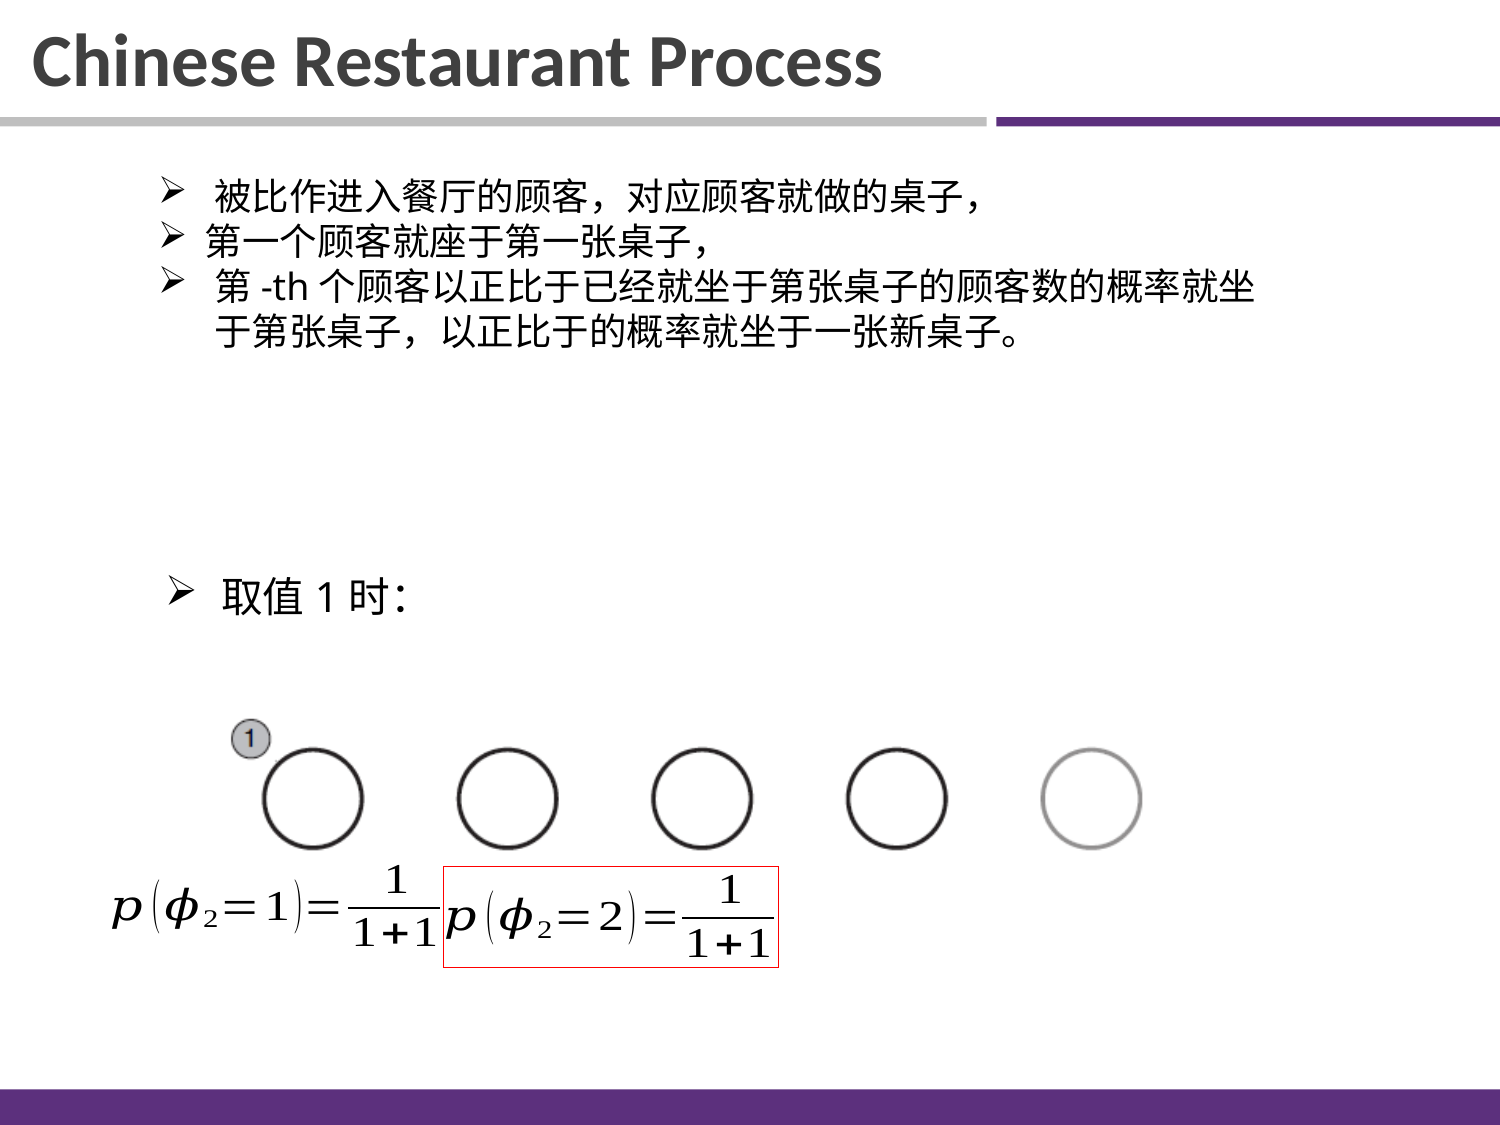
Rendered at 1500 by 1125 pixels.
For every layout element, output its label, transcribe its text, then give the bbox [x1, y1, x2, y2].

text_box [0, 1088, 1500, 1125]
picture [207, 665, 1216, 926]
text_box Chinese Restaurant Process [18, 3, 900, 109]
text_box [0, 117, 1500, 127]
